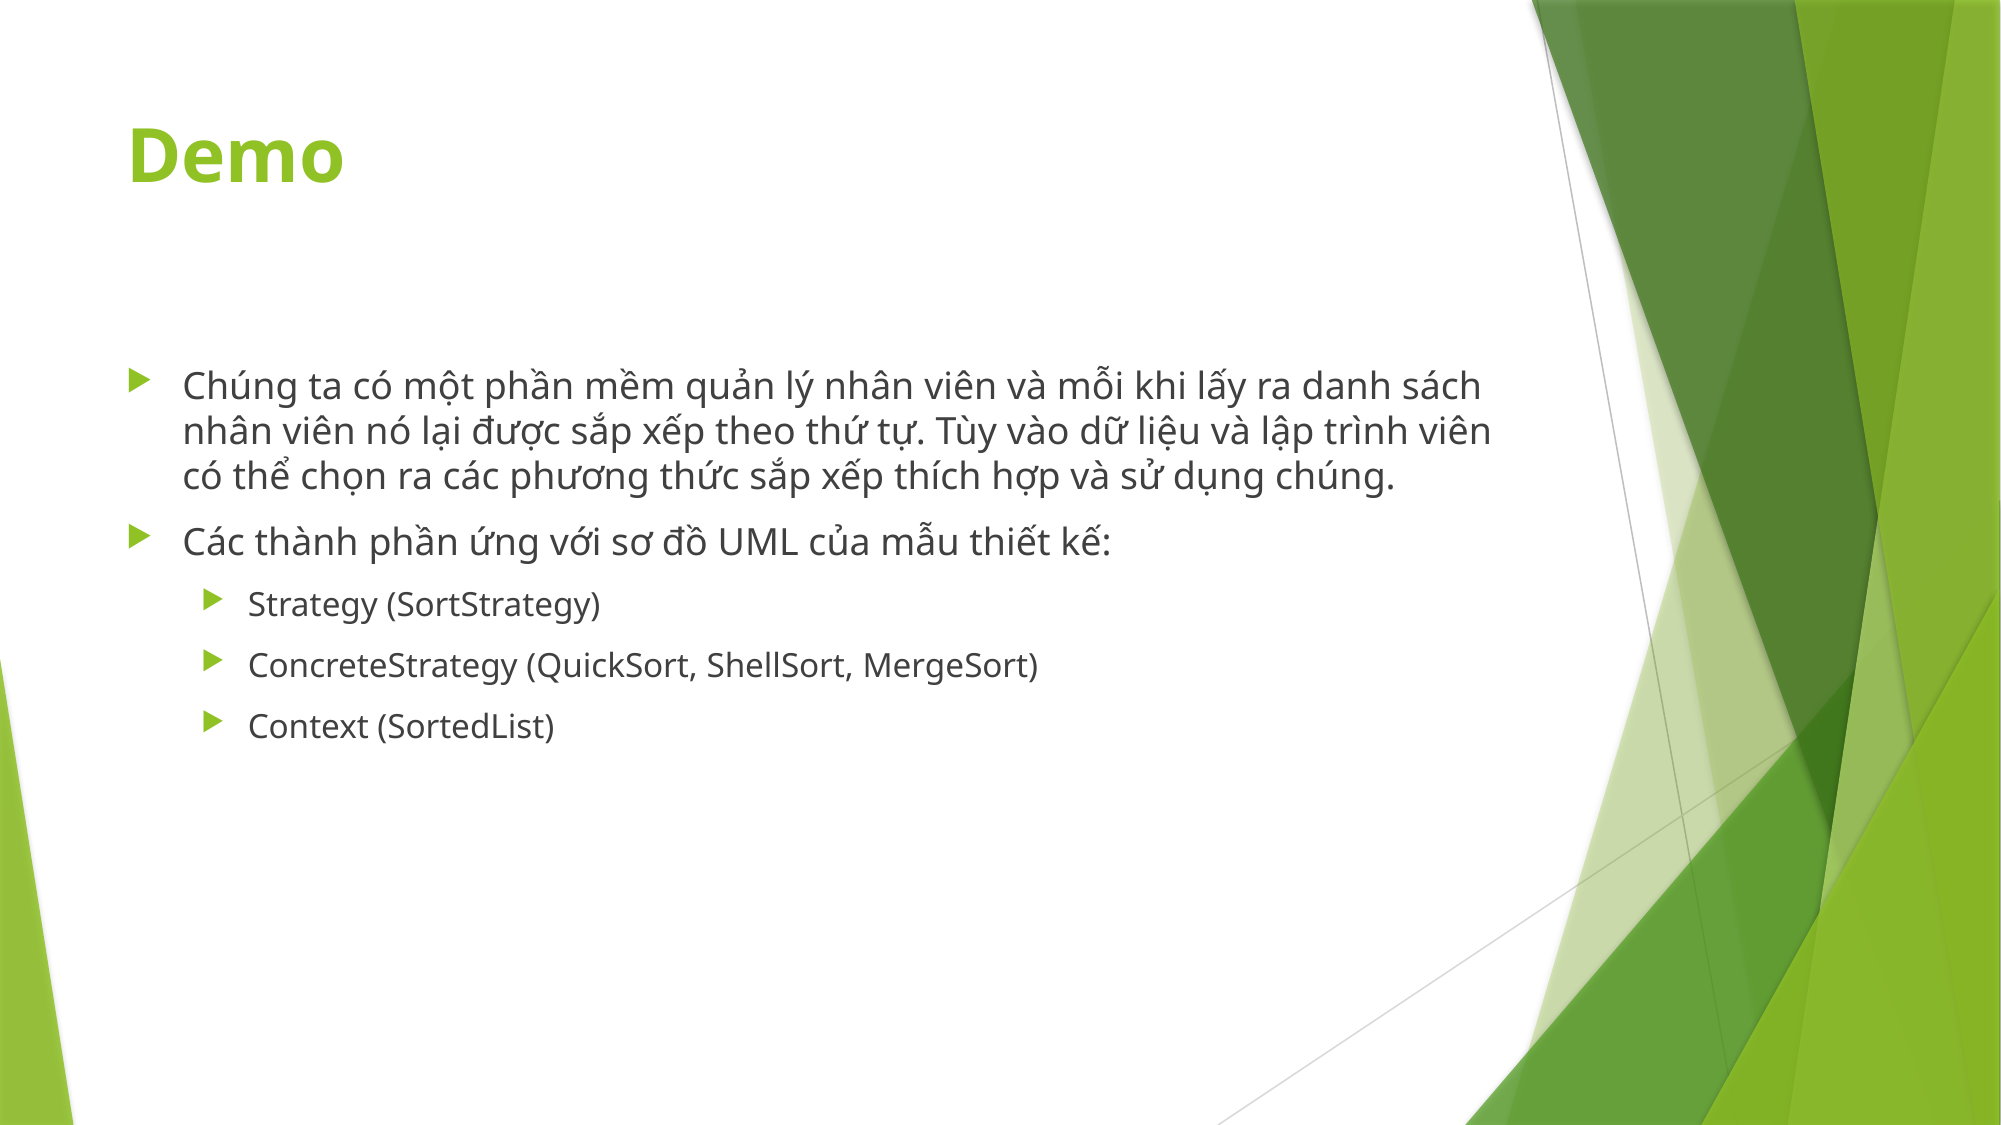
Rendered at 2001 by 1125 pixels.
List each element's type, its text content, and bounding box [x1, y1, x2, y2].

title Demo [111, 99, 1522, 317]
list Chúng ta có một phần mềm quản lý nhân viên và mỗi khi lấy ra danh sách nhân viên nó lại được sắp xếp theo thứ tự. Tùy vào dữ liệu và lập trình viên có thể chọn ra các phương thức sắp xếp thích hợp và sử dụng chúng. Các thành phần ứng với sơ đồ UML của mẫu thiết kế: Strategy (SortStrategy) ConcreteStrategy (QuickSort, ShellSort, MergeSort) Context (SortedList) [111, 354, 1522, 992]
